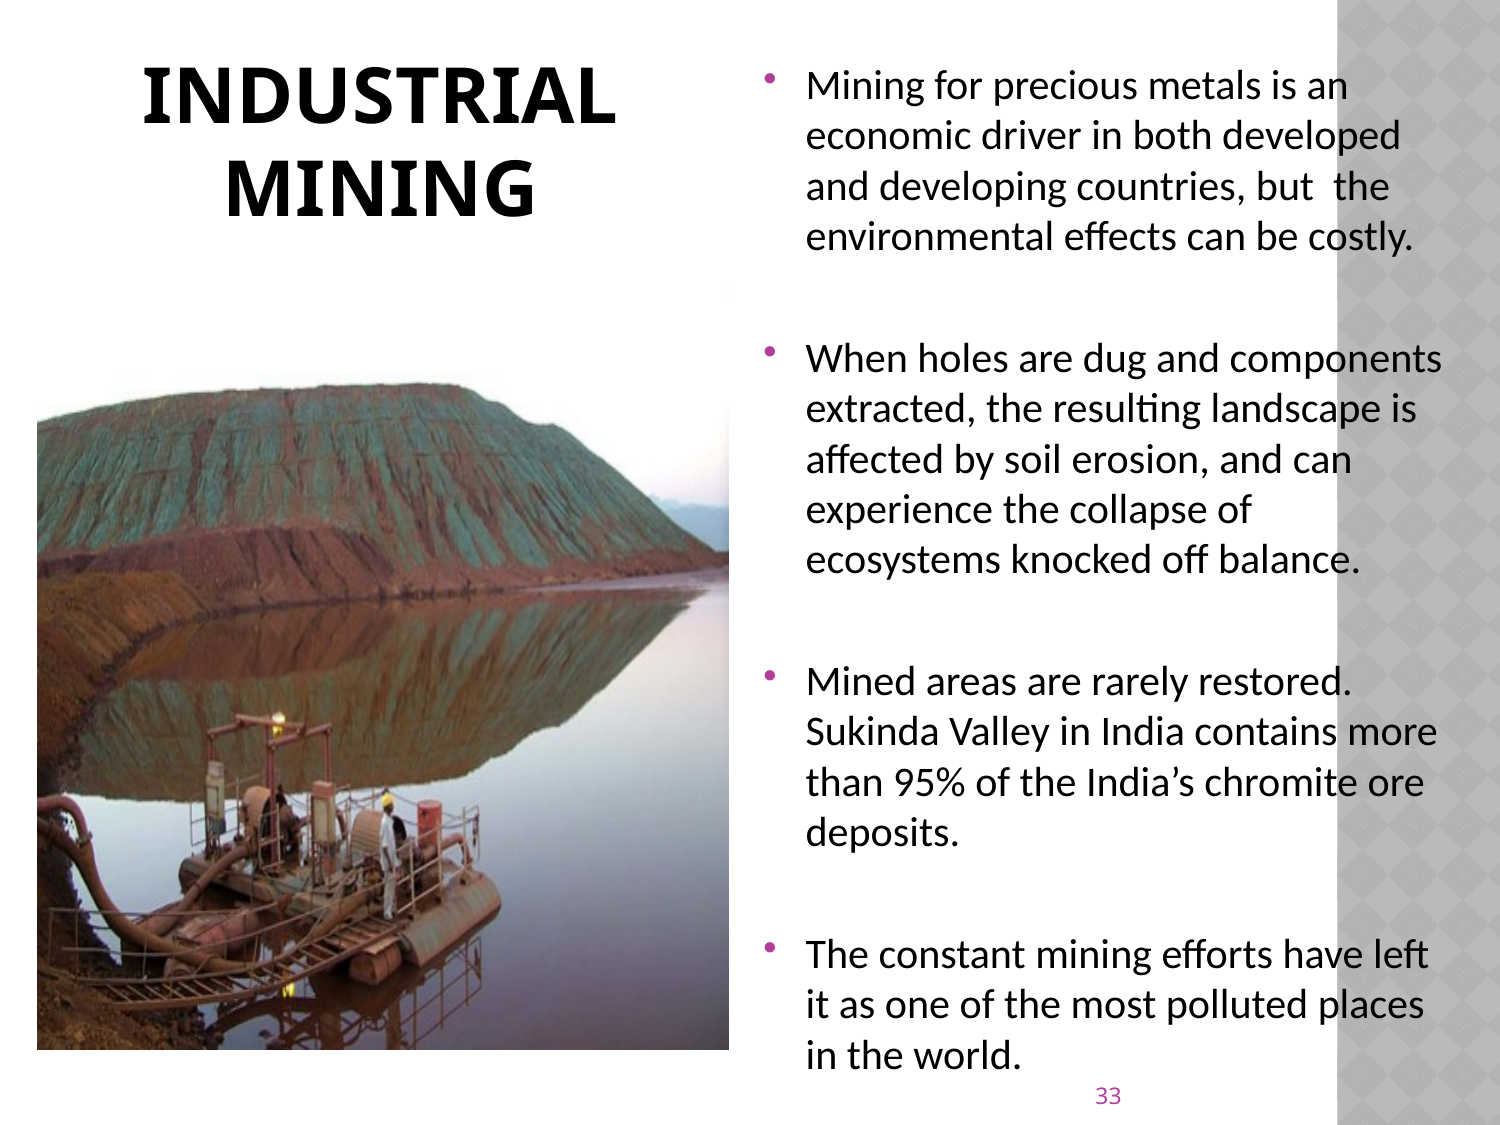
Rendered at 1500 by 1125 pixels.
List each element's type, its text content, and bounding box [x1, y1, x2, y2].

slide_number 33 [1025, 1075, 1122, 1113]
title Industrial mining [37, 45, 725, 233]
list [36, 286, 729, 1051]
list Mining for precious metals is an economic driver in both developed and developing countries, but the environmental effects can be costly. When holes are dug and components extracted, the resulting landscape is affected by soil erosion, and can experience the collapse of ecosystems knocked off balance. Mined areas are rarely restored. Sukinda Valley in India contains more than 95% of the India’s chromite ore deposits. The constant mining efforts have left it as one of the most polluted places in the world. [750, 50, 1466, 1100]
